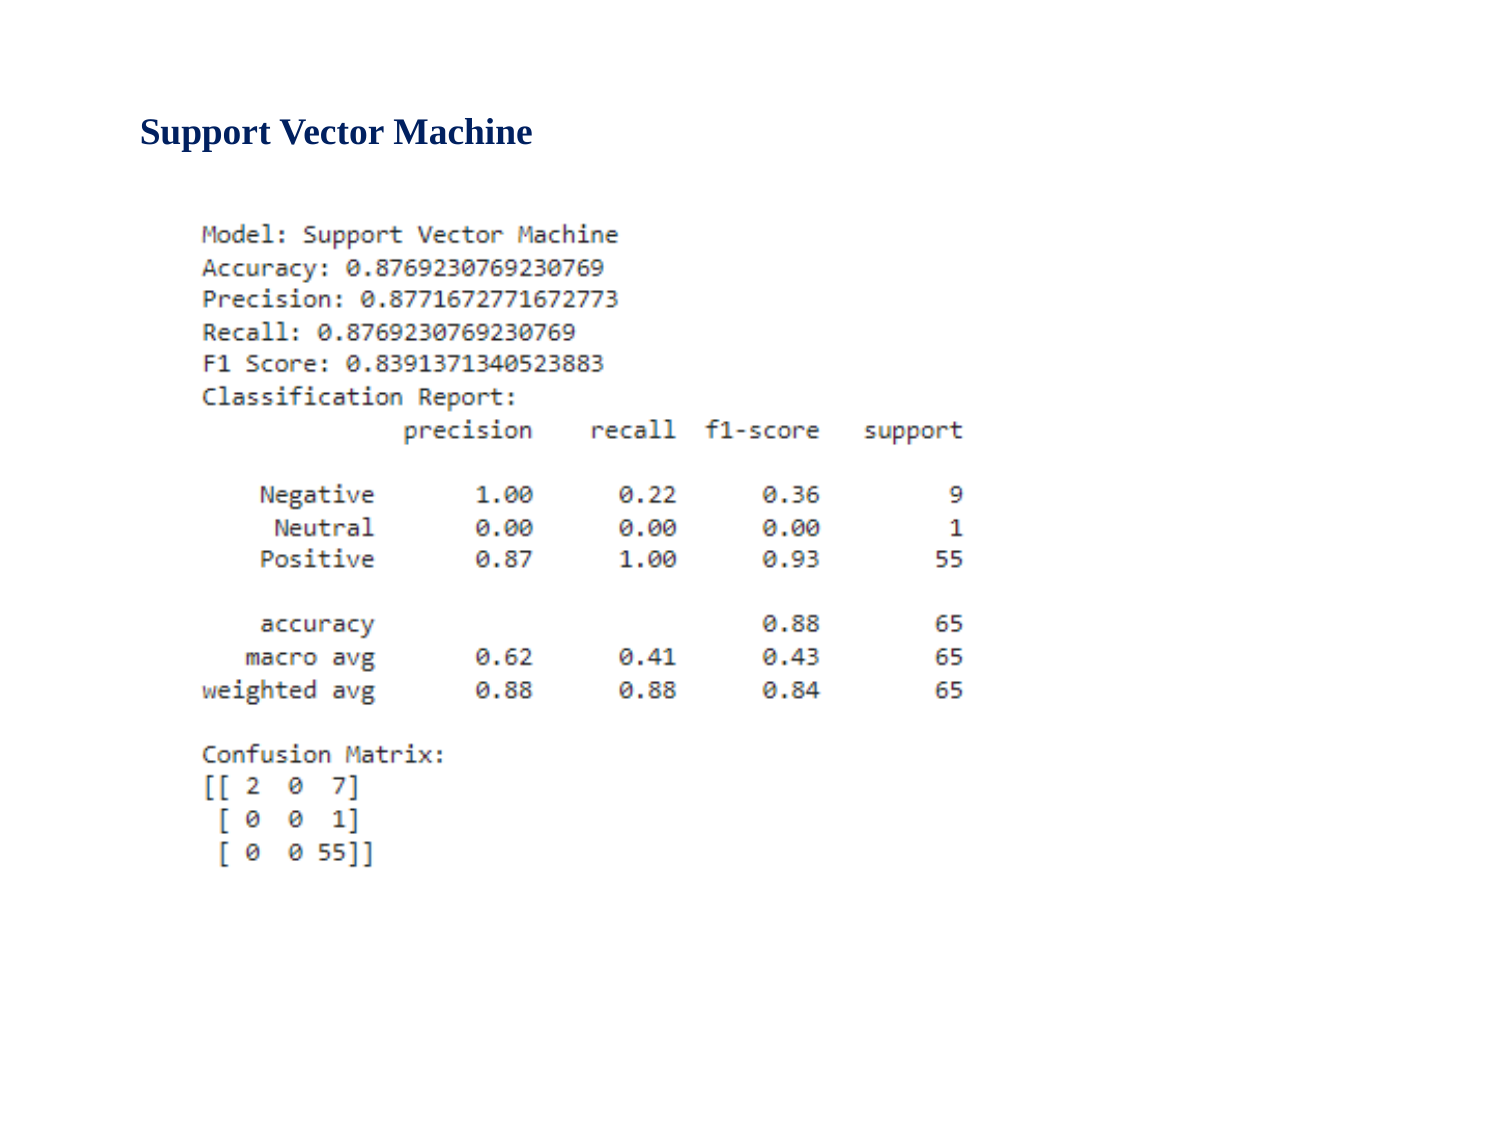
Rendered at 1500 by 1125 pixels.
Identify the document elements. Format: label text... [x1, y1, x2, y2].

picture [124, 182, 1238, 913]
text_box Support Vector Machine [125, 99, 1125, 160]
